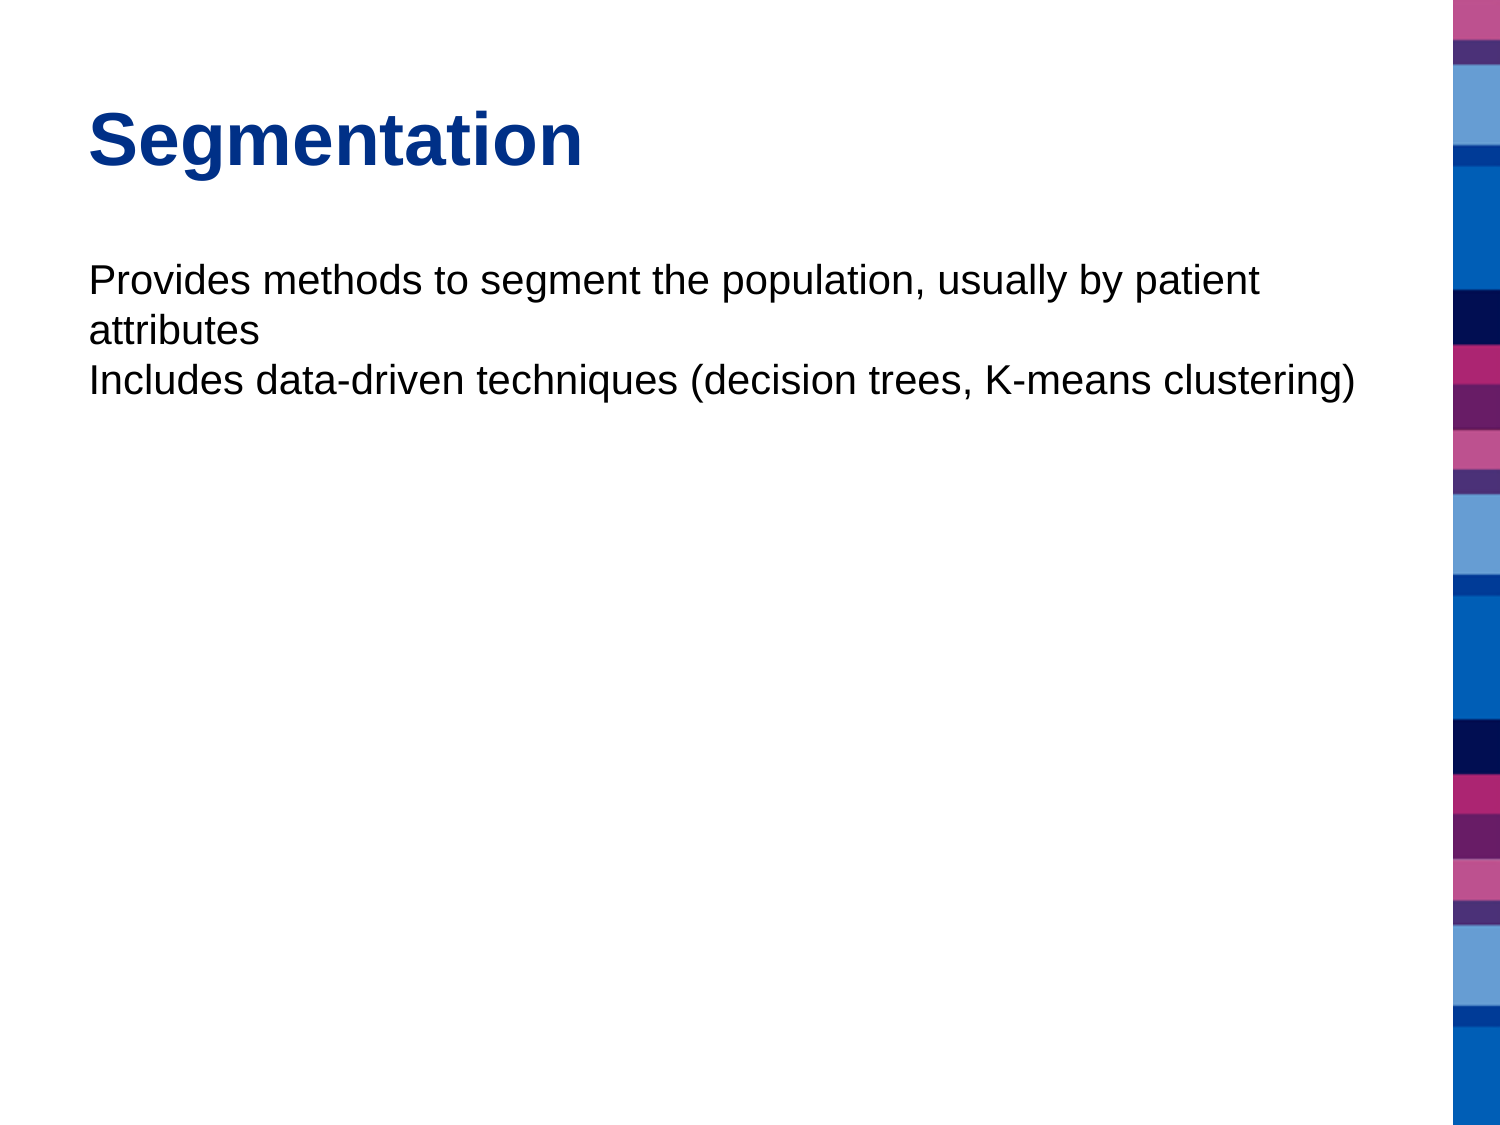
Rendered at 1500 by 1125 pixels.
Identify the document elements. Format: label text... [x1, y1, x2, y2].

list Provides methods to segment the population, usually by patient attributes Includes data-driven techniques (decision trees, K-means clustering) [88, 252, 1368, 870]
picture [1453, 0, 1500, 1125]
title Segmentation [88, 88, 1368, 183]
